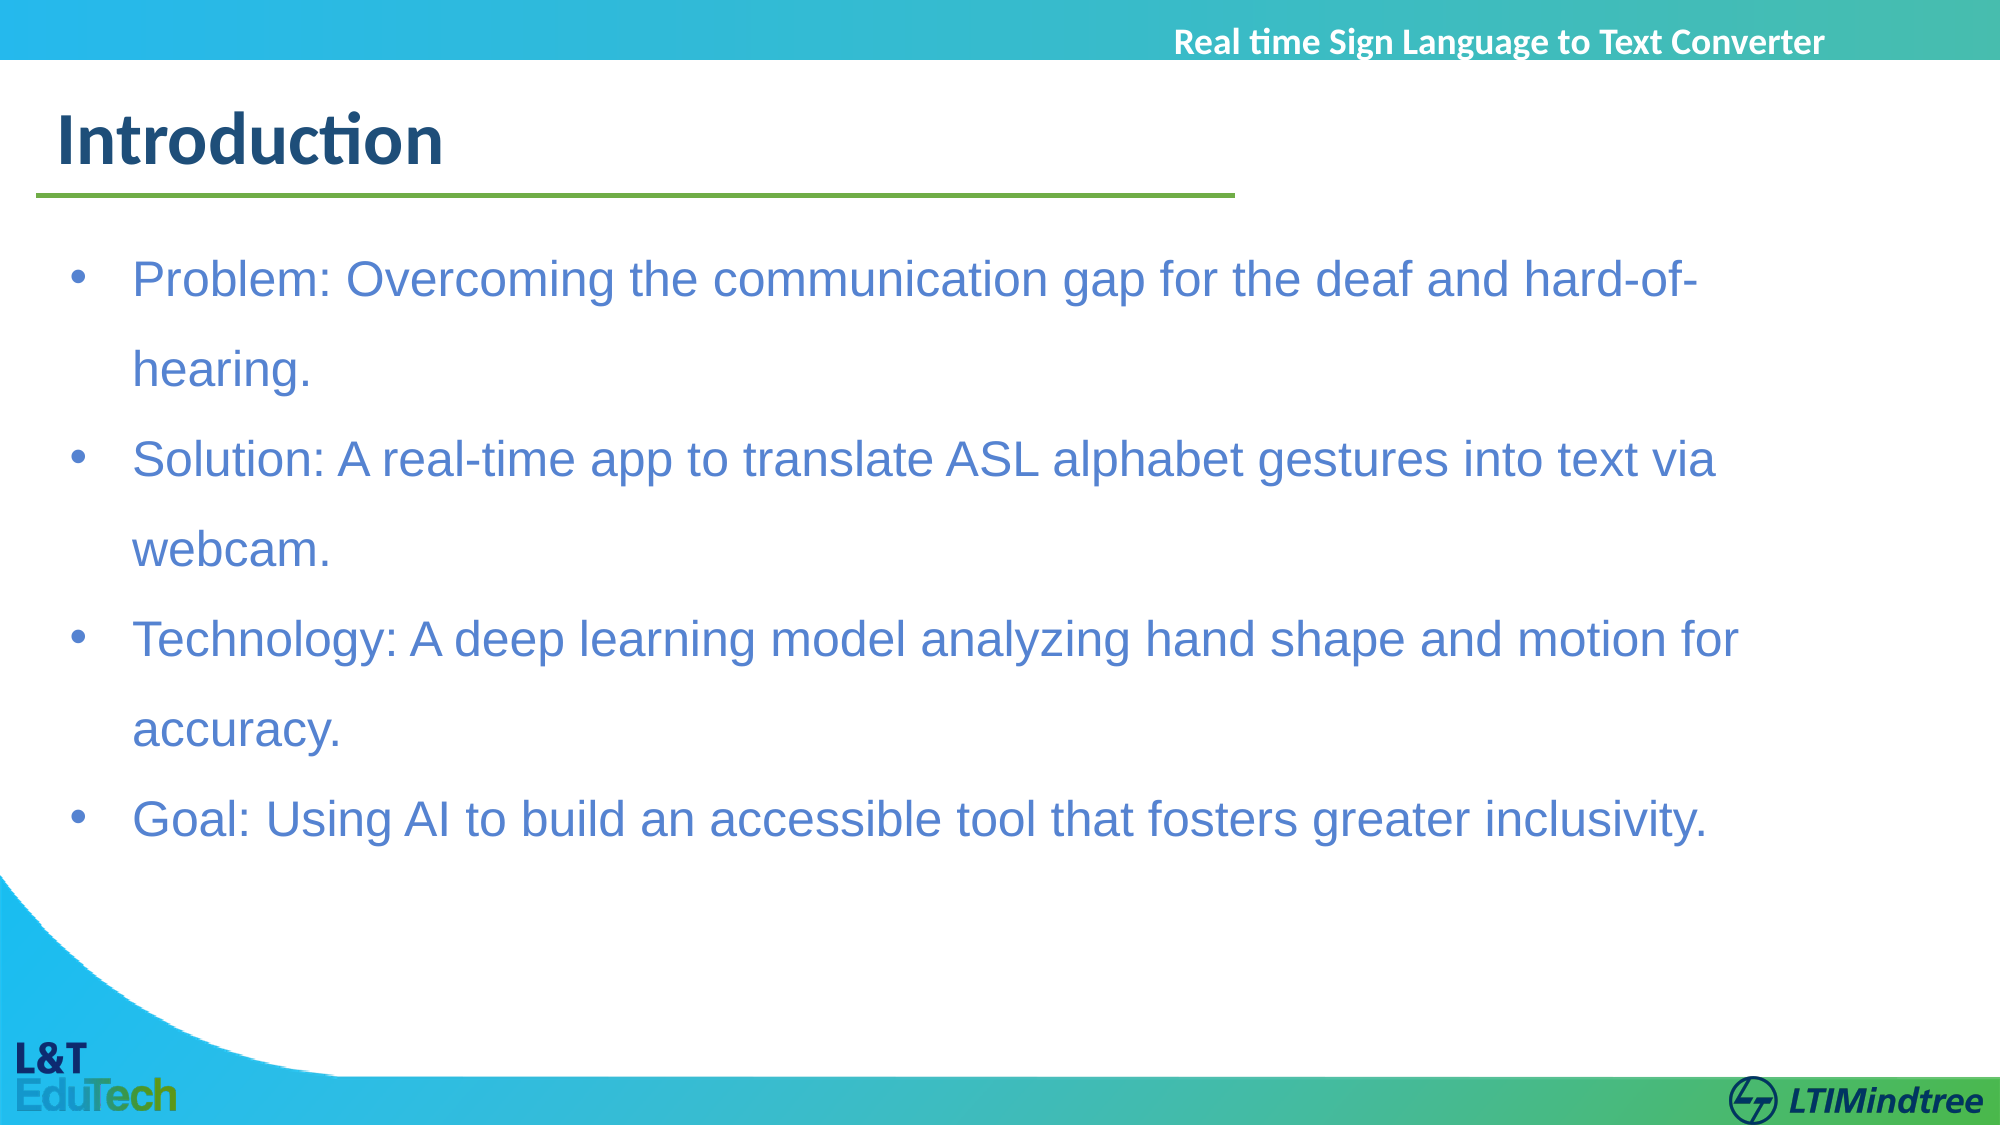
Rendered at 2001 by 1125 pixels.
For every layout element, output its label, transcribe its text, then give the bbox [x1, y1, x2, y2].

list Problem: Overcoming the communication gap for the deaf and hard-of-hearing. Solution: A real-time app to translate ASL alphabet gestures into text via webcam. Technology: A deep learning model analyzing hand shape and motion for accuracy. Goal: Using AI to build an accessible tool that fosters greater inclusivity. [41, 208, 1785, 1034]
text_box Introduction [41, 82, 1785, 188]
picture [0, 875, 2000, 1125]
text_box Real time Sign Language to Text Converter using contextualization [999, 9, 2000, 115]
